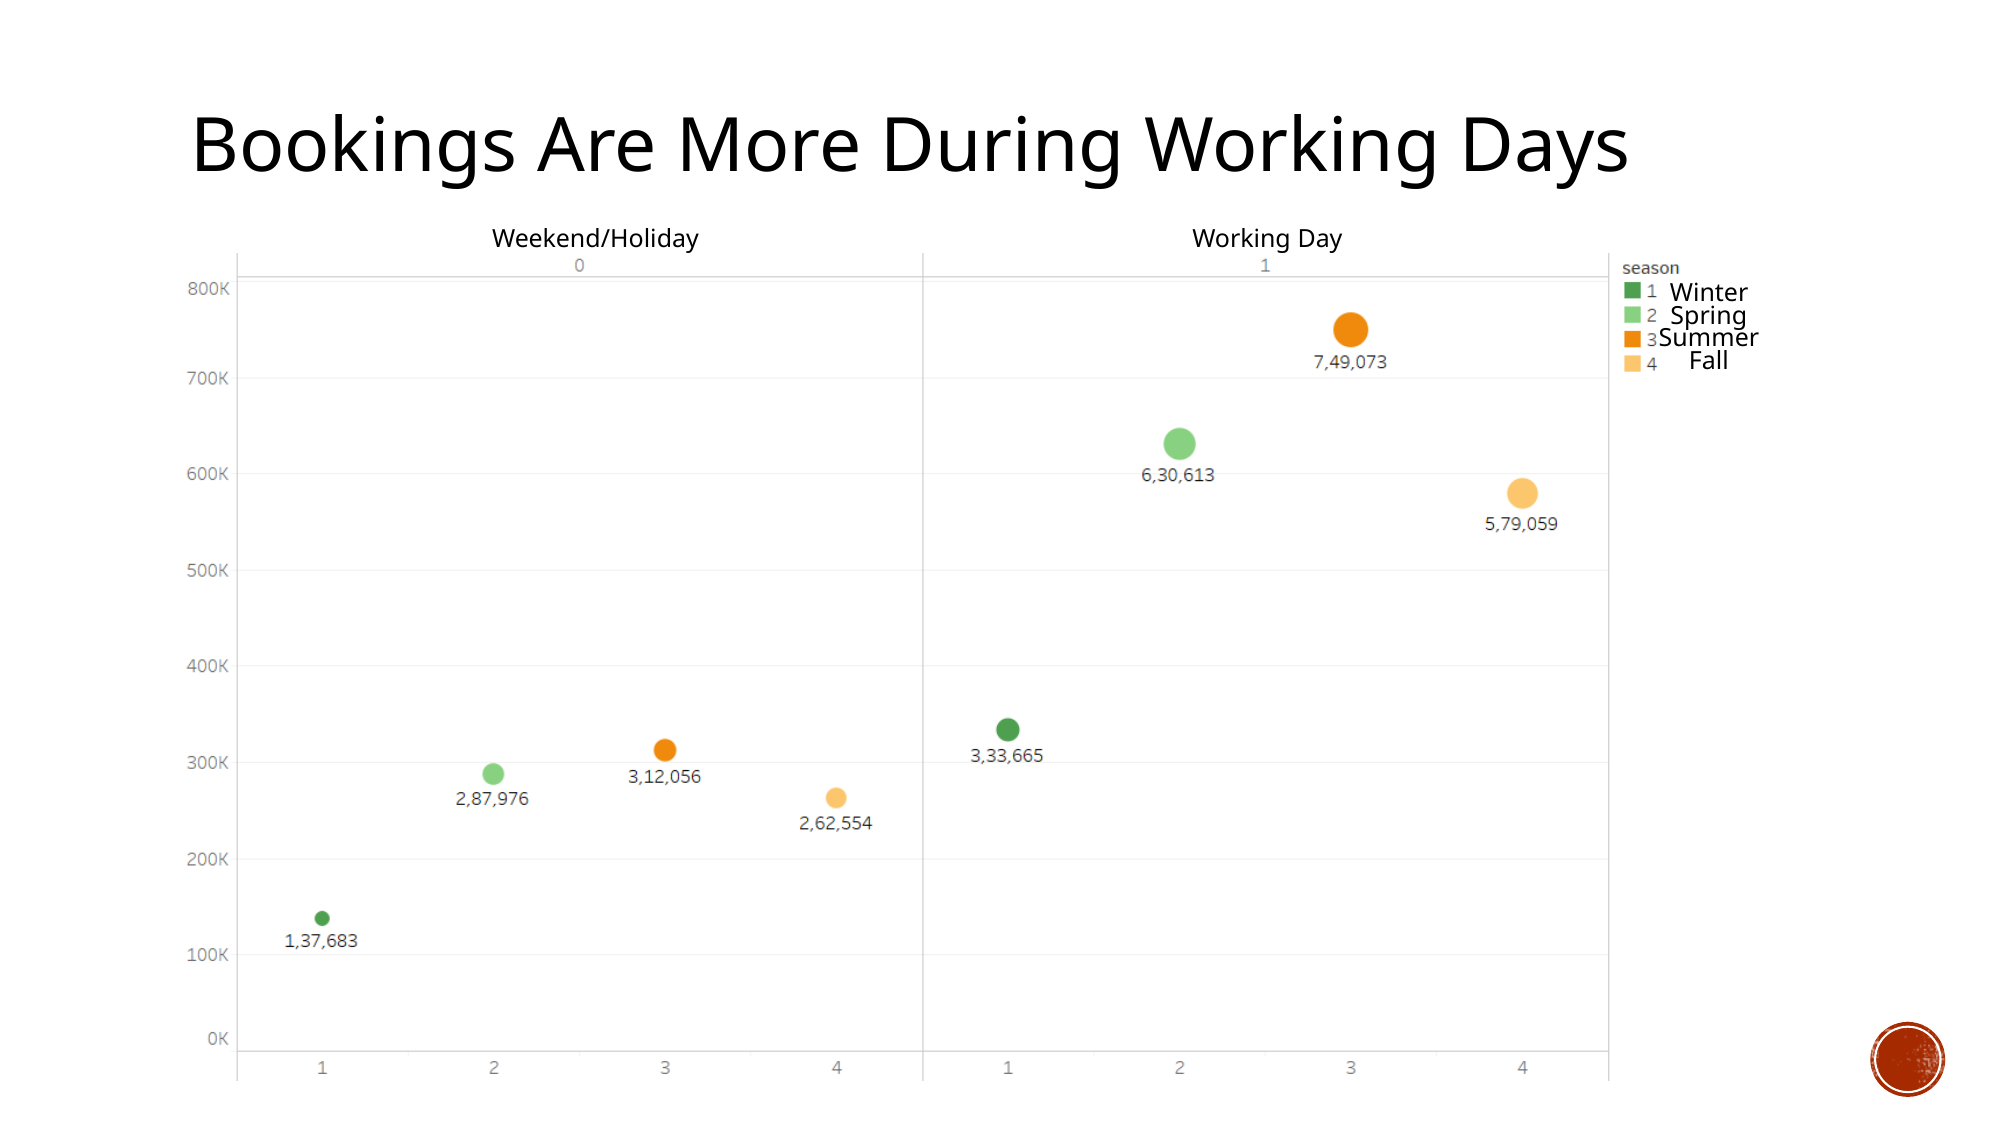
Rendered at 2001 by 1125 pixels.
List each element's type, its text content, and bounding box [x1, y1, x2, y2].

text_box Working Day [1053, 214, 1482, 252]
picture [175, 253, 1784, 1081]
title Bookings Are More During Working Days [175, 79, 1784, 215]
text_box Weekend/Holiday [381, 214, 810, 252]
